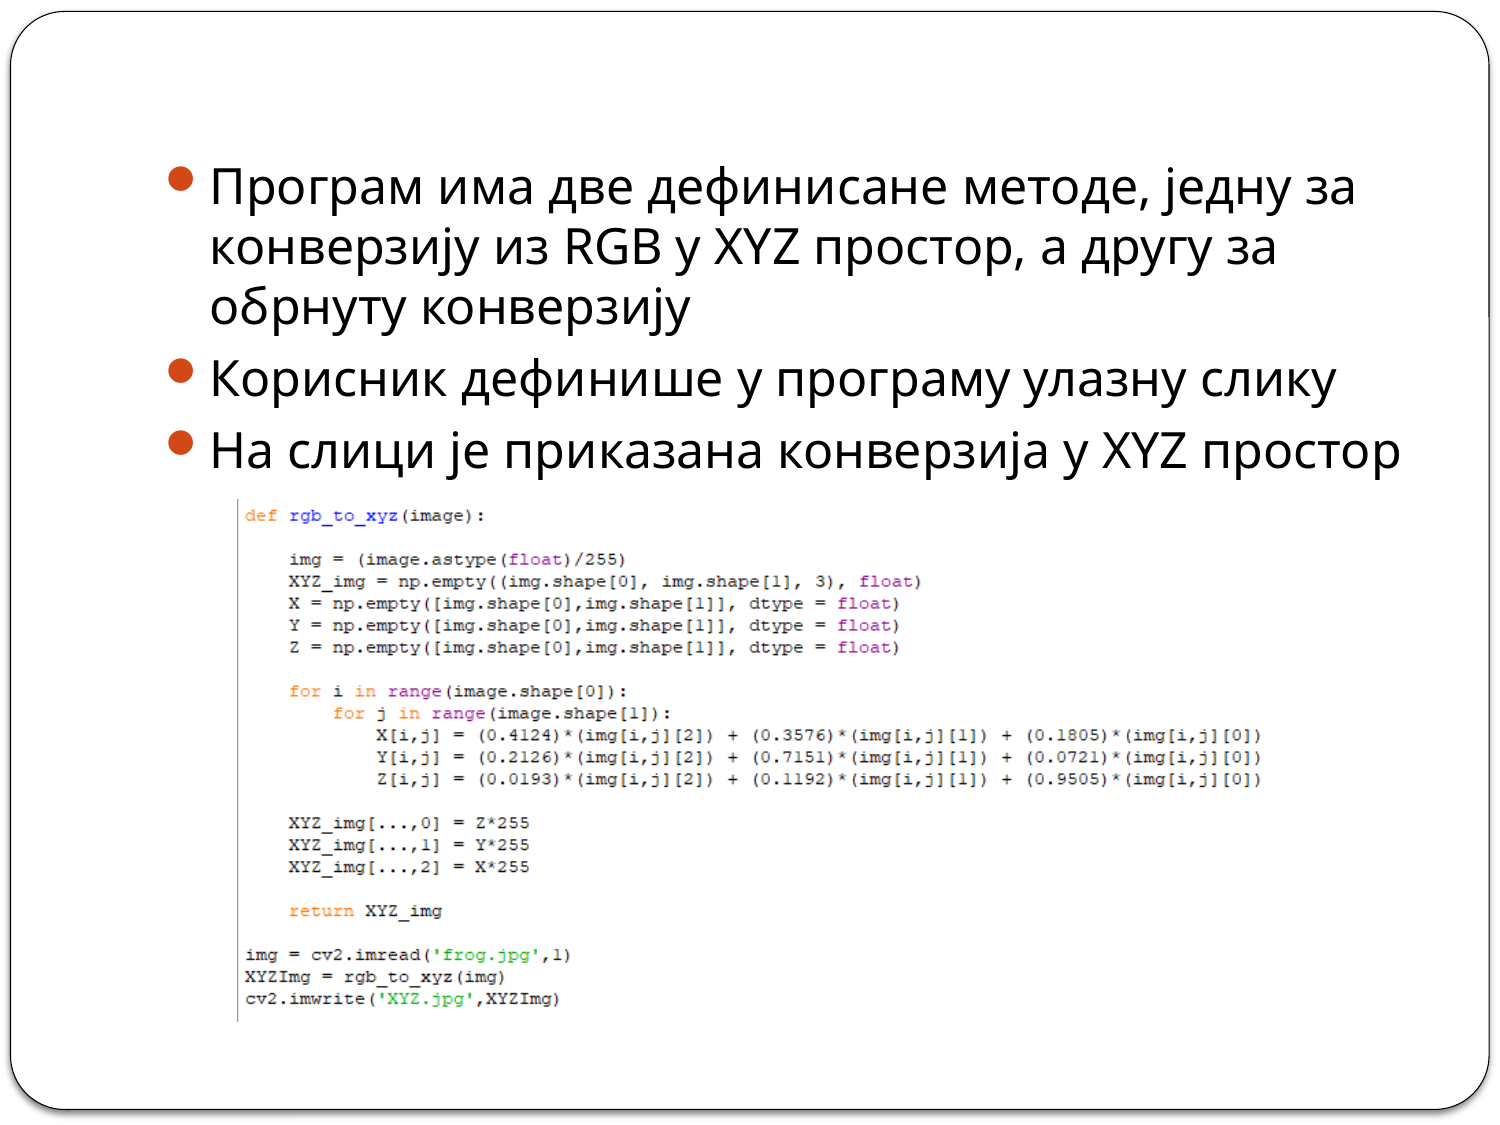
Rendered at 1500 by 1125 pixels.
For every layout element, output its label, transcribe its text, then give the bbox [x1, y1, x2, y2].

picture [237, 499, 1289, 1022]
list Програм има две дефинисане методе, једну за конверзију из RGB у XYZ простор, а другу за обрнуту конверзију Корисник дефинише у програму улазну слику На слици је приказана конверзија у XYZ простор [150, 75, 1425, 988]
